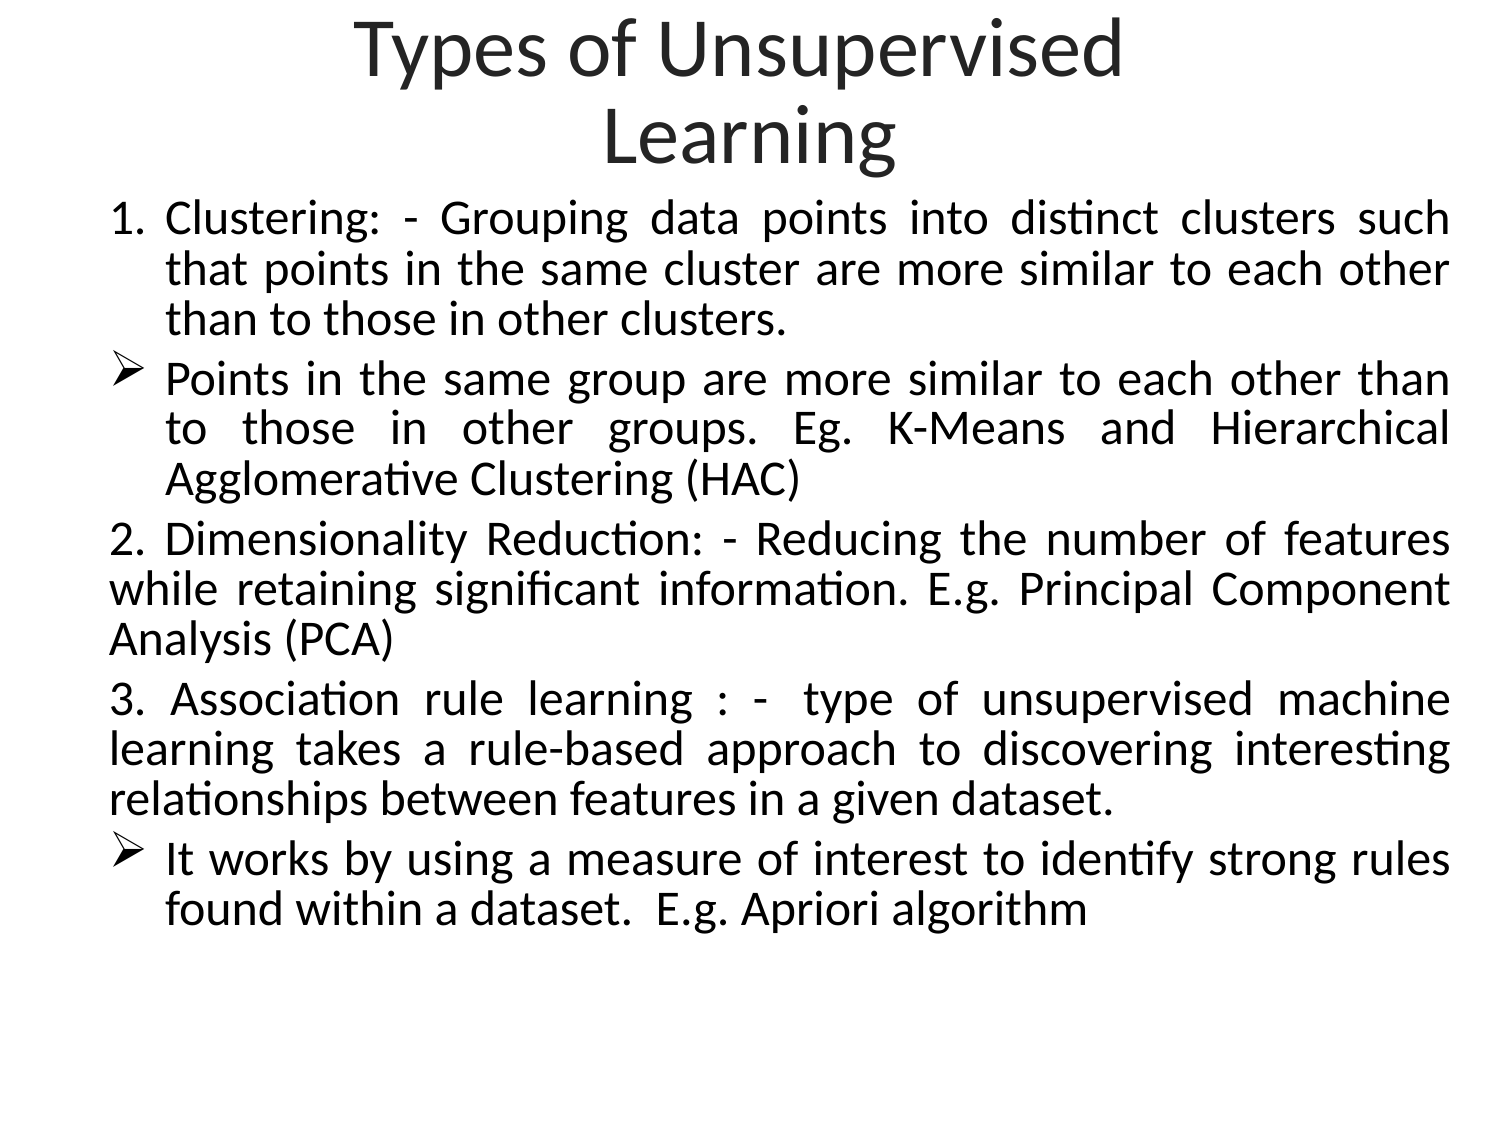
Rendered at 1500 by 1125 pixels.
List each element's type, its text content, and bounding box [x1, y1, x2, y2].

list Clustering: - Grouping data points into distinct clusters such that points in the same cluster are more similar to each other than to those in other clusters. Points in the same group are more similar to each other than to those in other groups. Eg. K-Means and Hierarchical Agglomerative Clustering (HAC) 2. Dimensionality Reduction: - Reducing the number of features while retaining significant information. E.g. Principal Component Analysis (PCA) 3. Association rule learning : - type of unsupervised machine learning takes a rule-based approach to discovering interesting relationships between features in a given dataset. It works by using a measure of interest to identify strong rules found within a dataset. E.g. Apriori algorithm [93, 187, 1467, 1038]
title Types of Unsupervised Learning [75, 0, 1425, 188]
